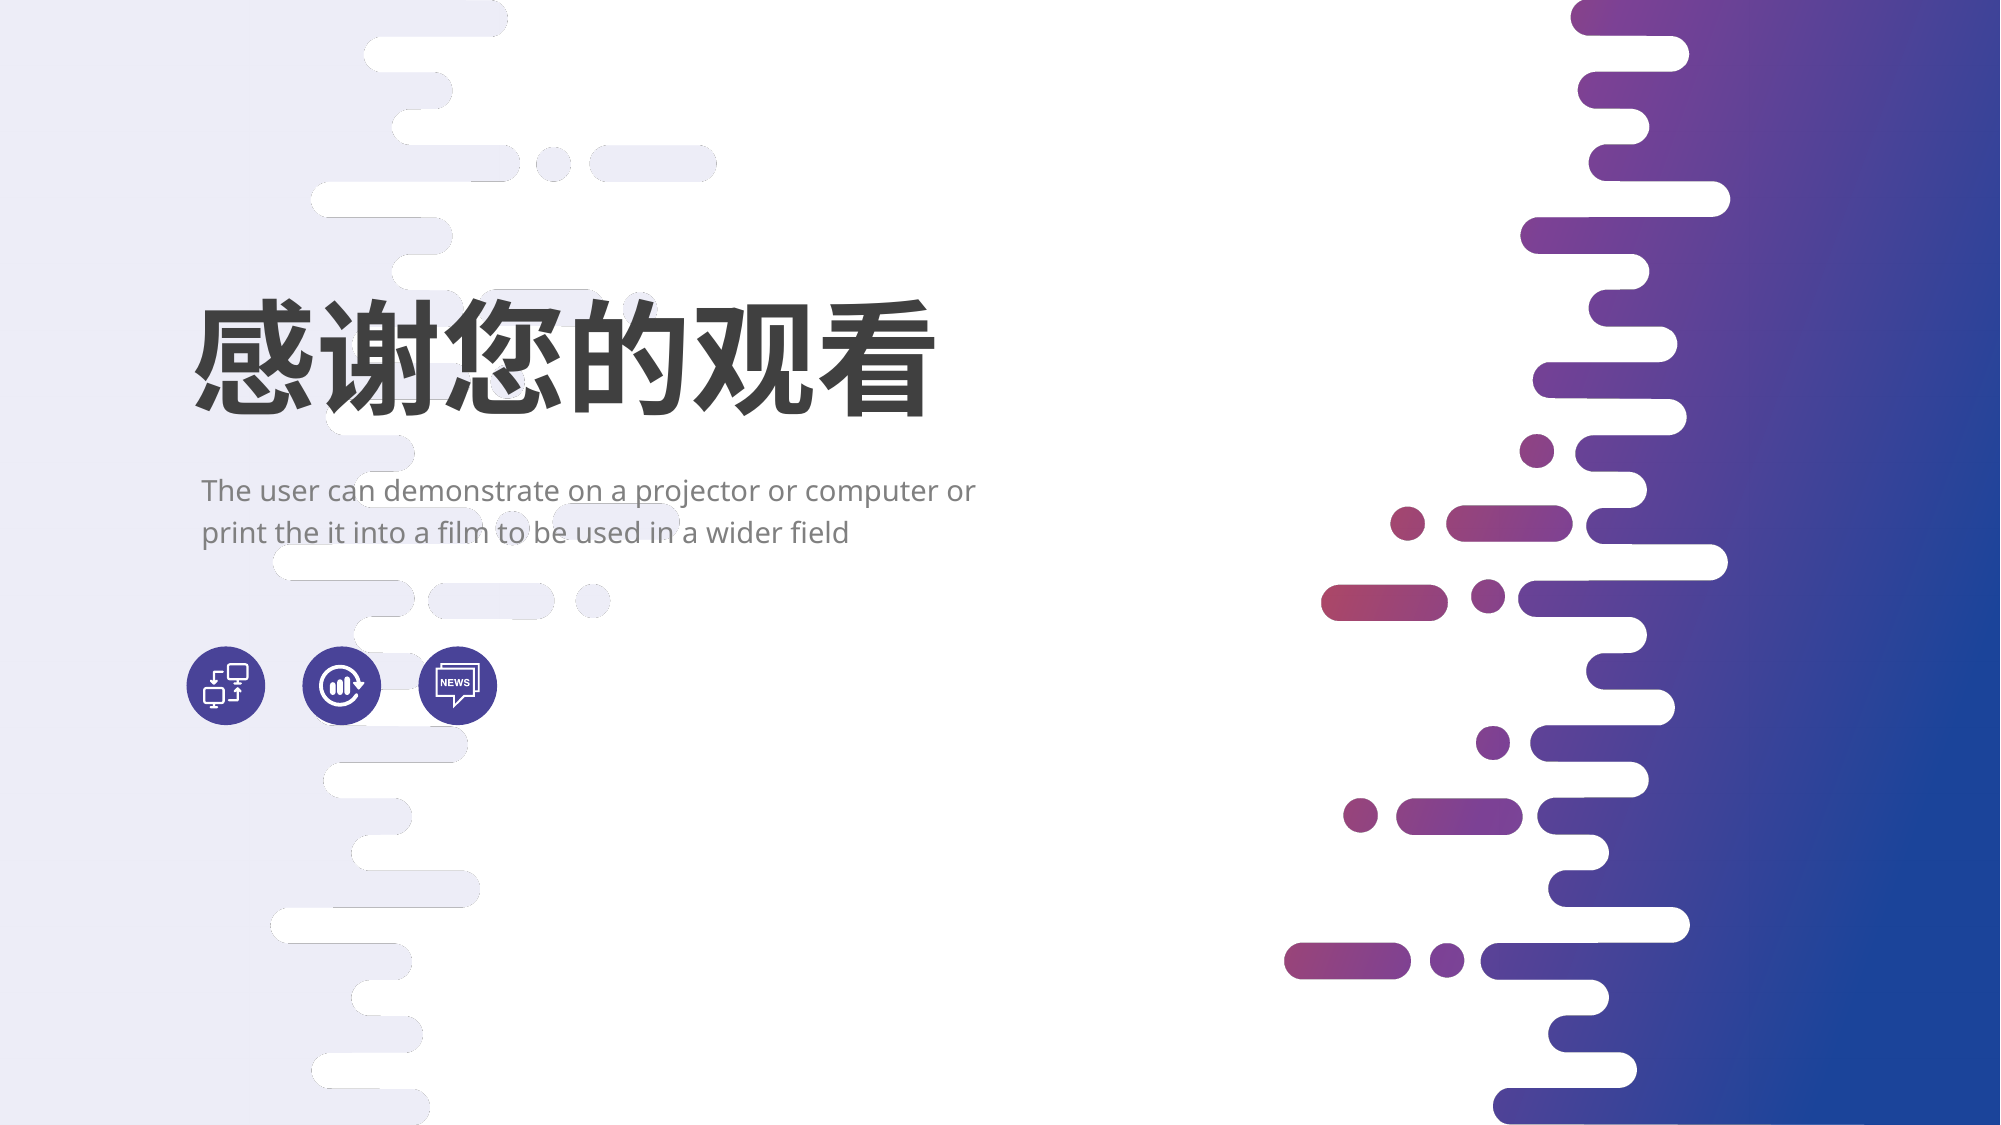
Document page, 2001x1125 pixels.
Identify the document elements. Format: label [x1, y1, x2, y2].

picture [0, 0, 2000, 1125]
text_box [418, 646, 498, 726]
text_box [302, 646, 382, 726]
text_box [186, 646, 266, 726]
